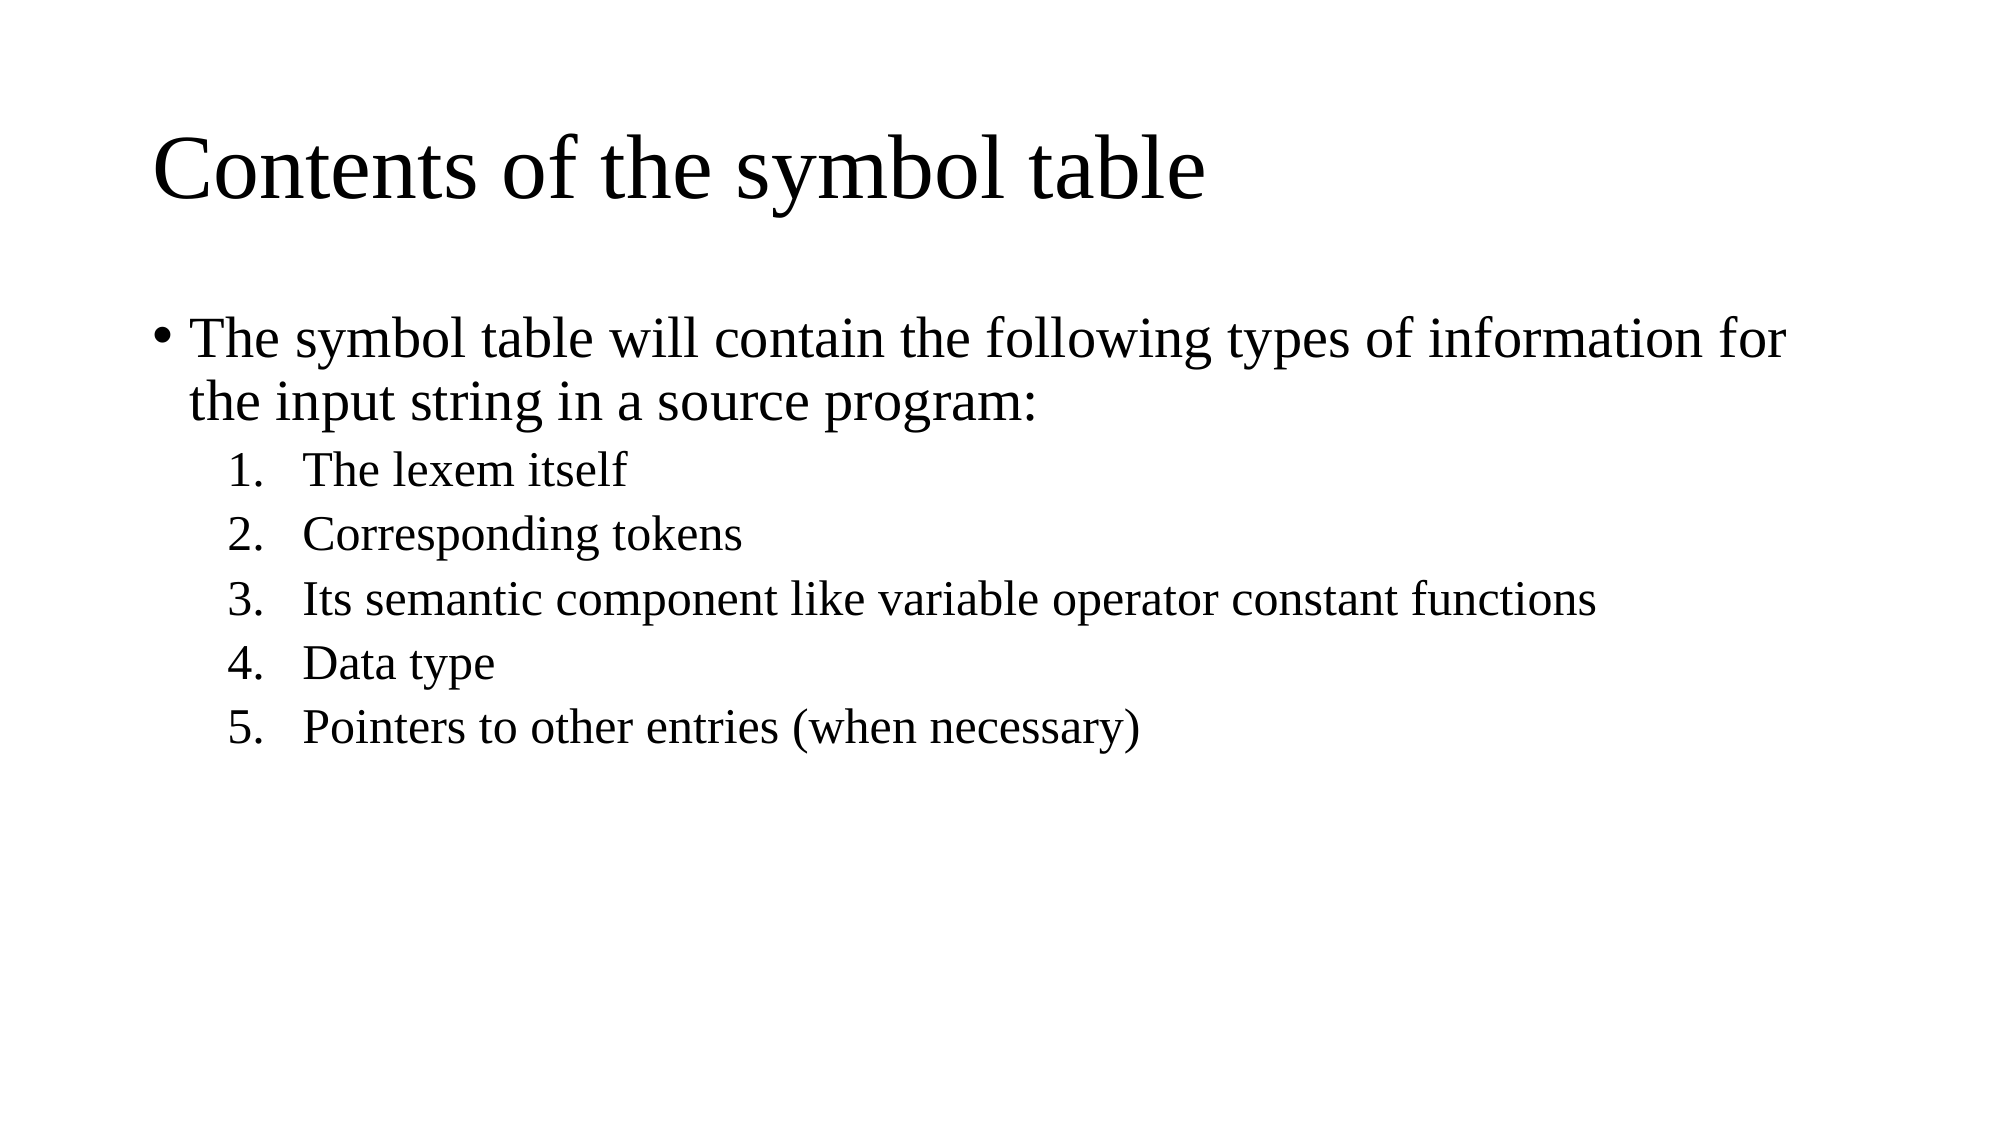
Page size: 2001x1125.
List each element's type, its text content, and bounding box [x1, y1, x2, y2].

list The symbol table will contain the following types of information for the input string in a source program: The lexem itself Corresponding tokens Its semantic component like variable operator constant functions Data type Pointers to other entries (when necessary) [137, 299, 1863, 1014]
title Contents of the symbol table [137, 59, 1863, 278]
